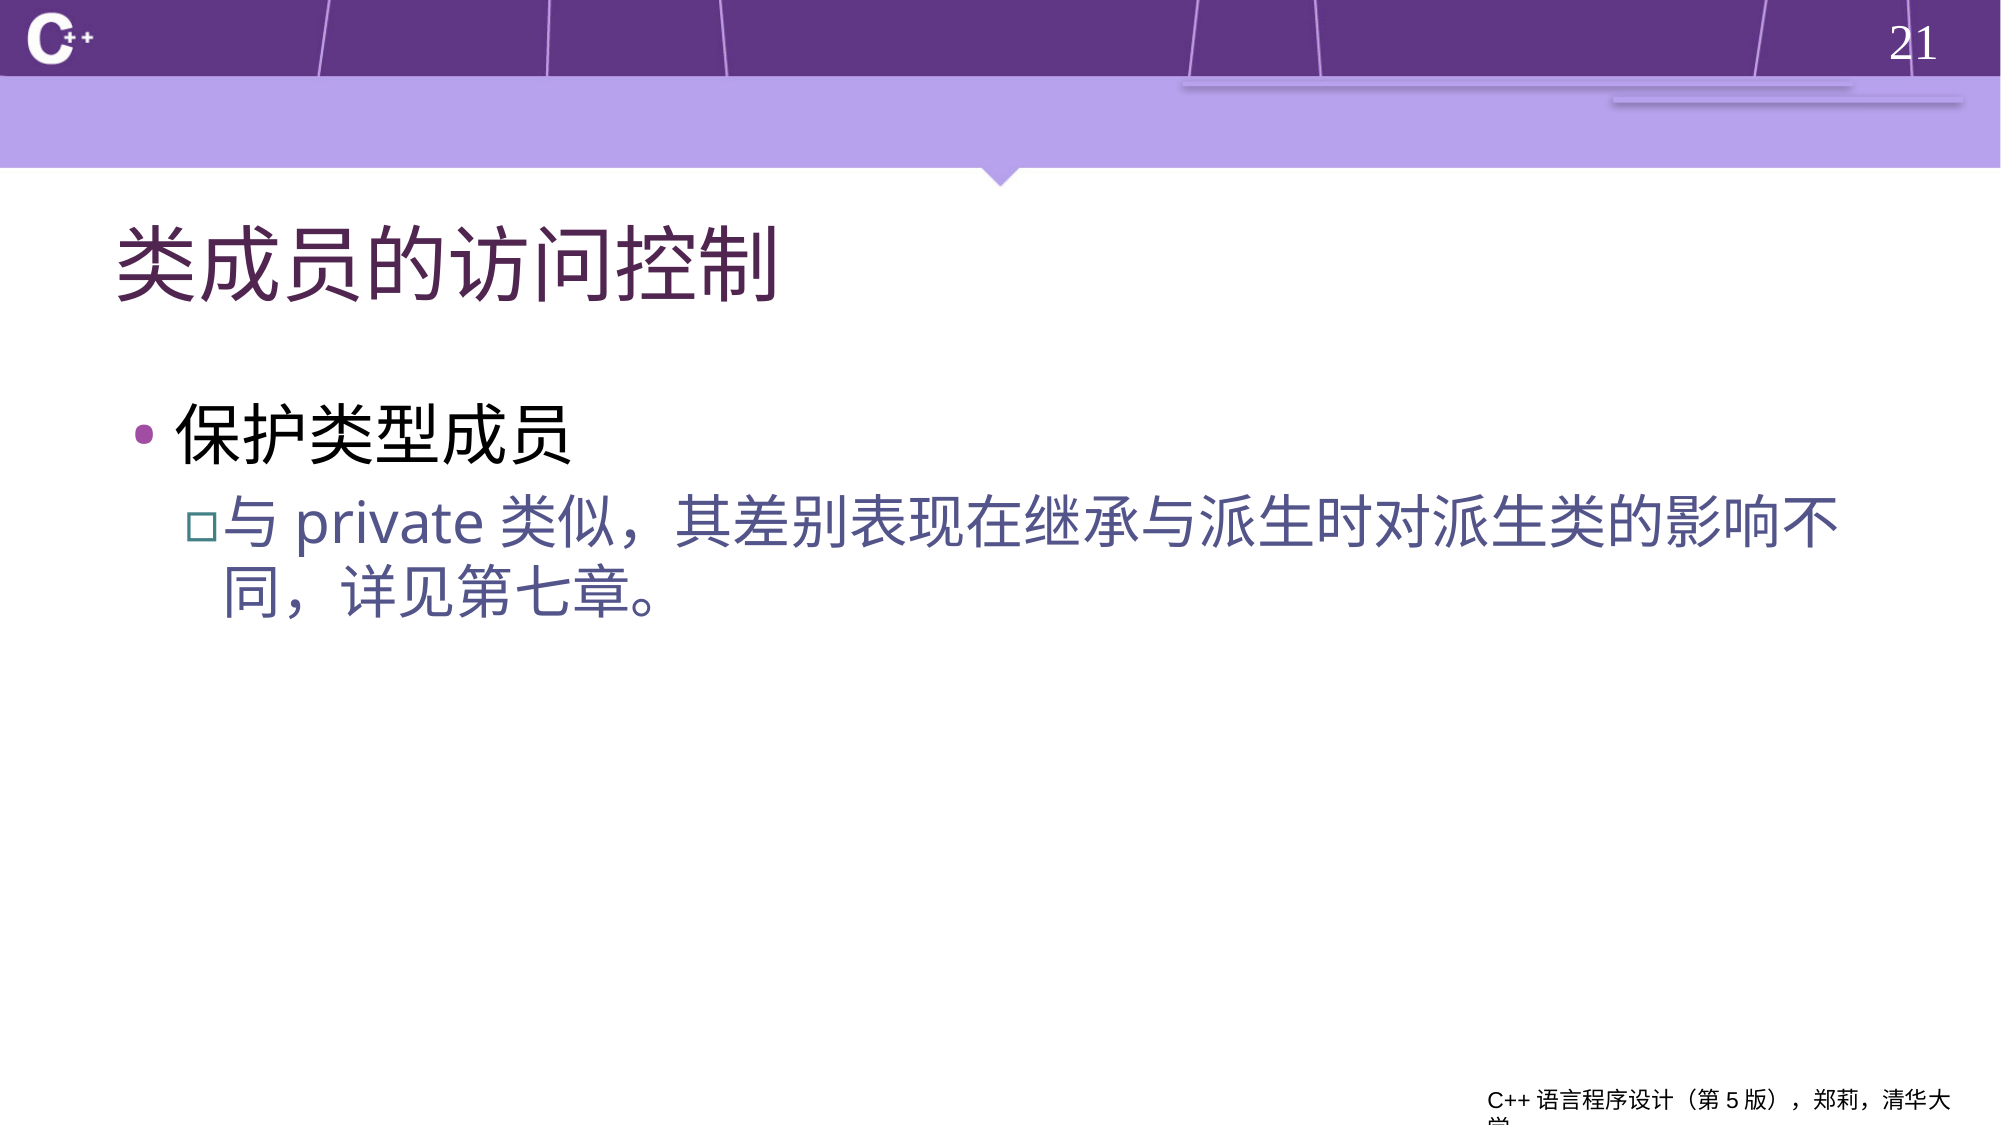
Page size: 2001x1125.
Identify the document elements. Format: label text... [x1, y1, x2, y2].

title 类成员的访问控制 [99, 174, 1901, 350]
list 保护类型成员 与private类似，其差别表现在继承与派生时对派生类的影响不同，详见第七章。 [99, 385, 1898, 1047]
picture [0, 0, 2001, 1125]
